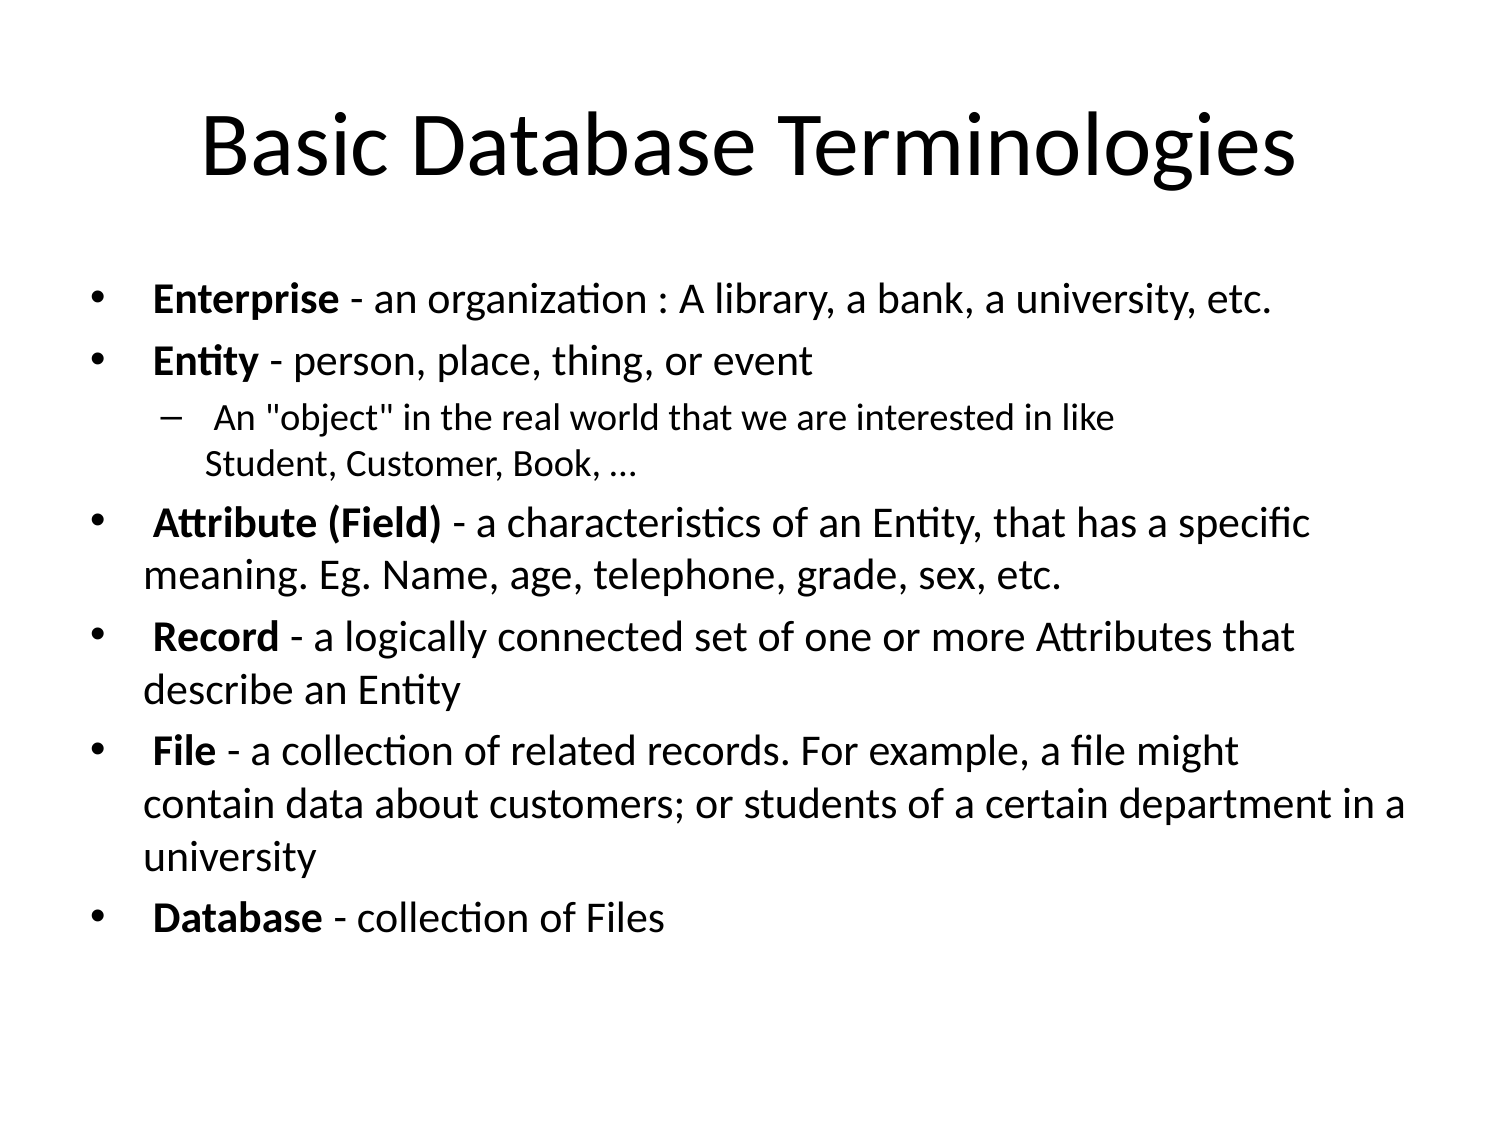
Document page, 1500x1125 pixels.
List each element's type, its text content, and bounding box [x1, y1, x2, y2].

list Enterprise - an organization : A library, a bank, a university, etc. Entity - person, place, thing, or event An "object" in the real world that we are interested in like Student, Customer, Book, … Attribute (Field) - a characteristics of an Entity, that has a specific meaning. Eg. Name, age, telephone, grade, sex, etc. Record - a logically connected set of one or more Attributes that describe an Entity File - a collection of related records. For example, a file might contain data about customers; or students of a certain department in a university Database - collection of Files [75, 262, 1425, 1005]
title Basic Database Terminologies [75, 45, 1425, 233]
